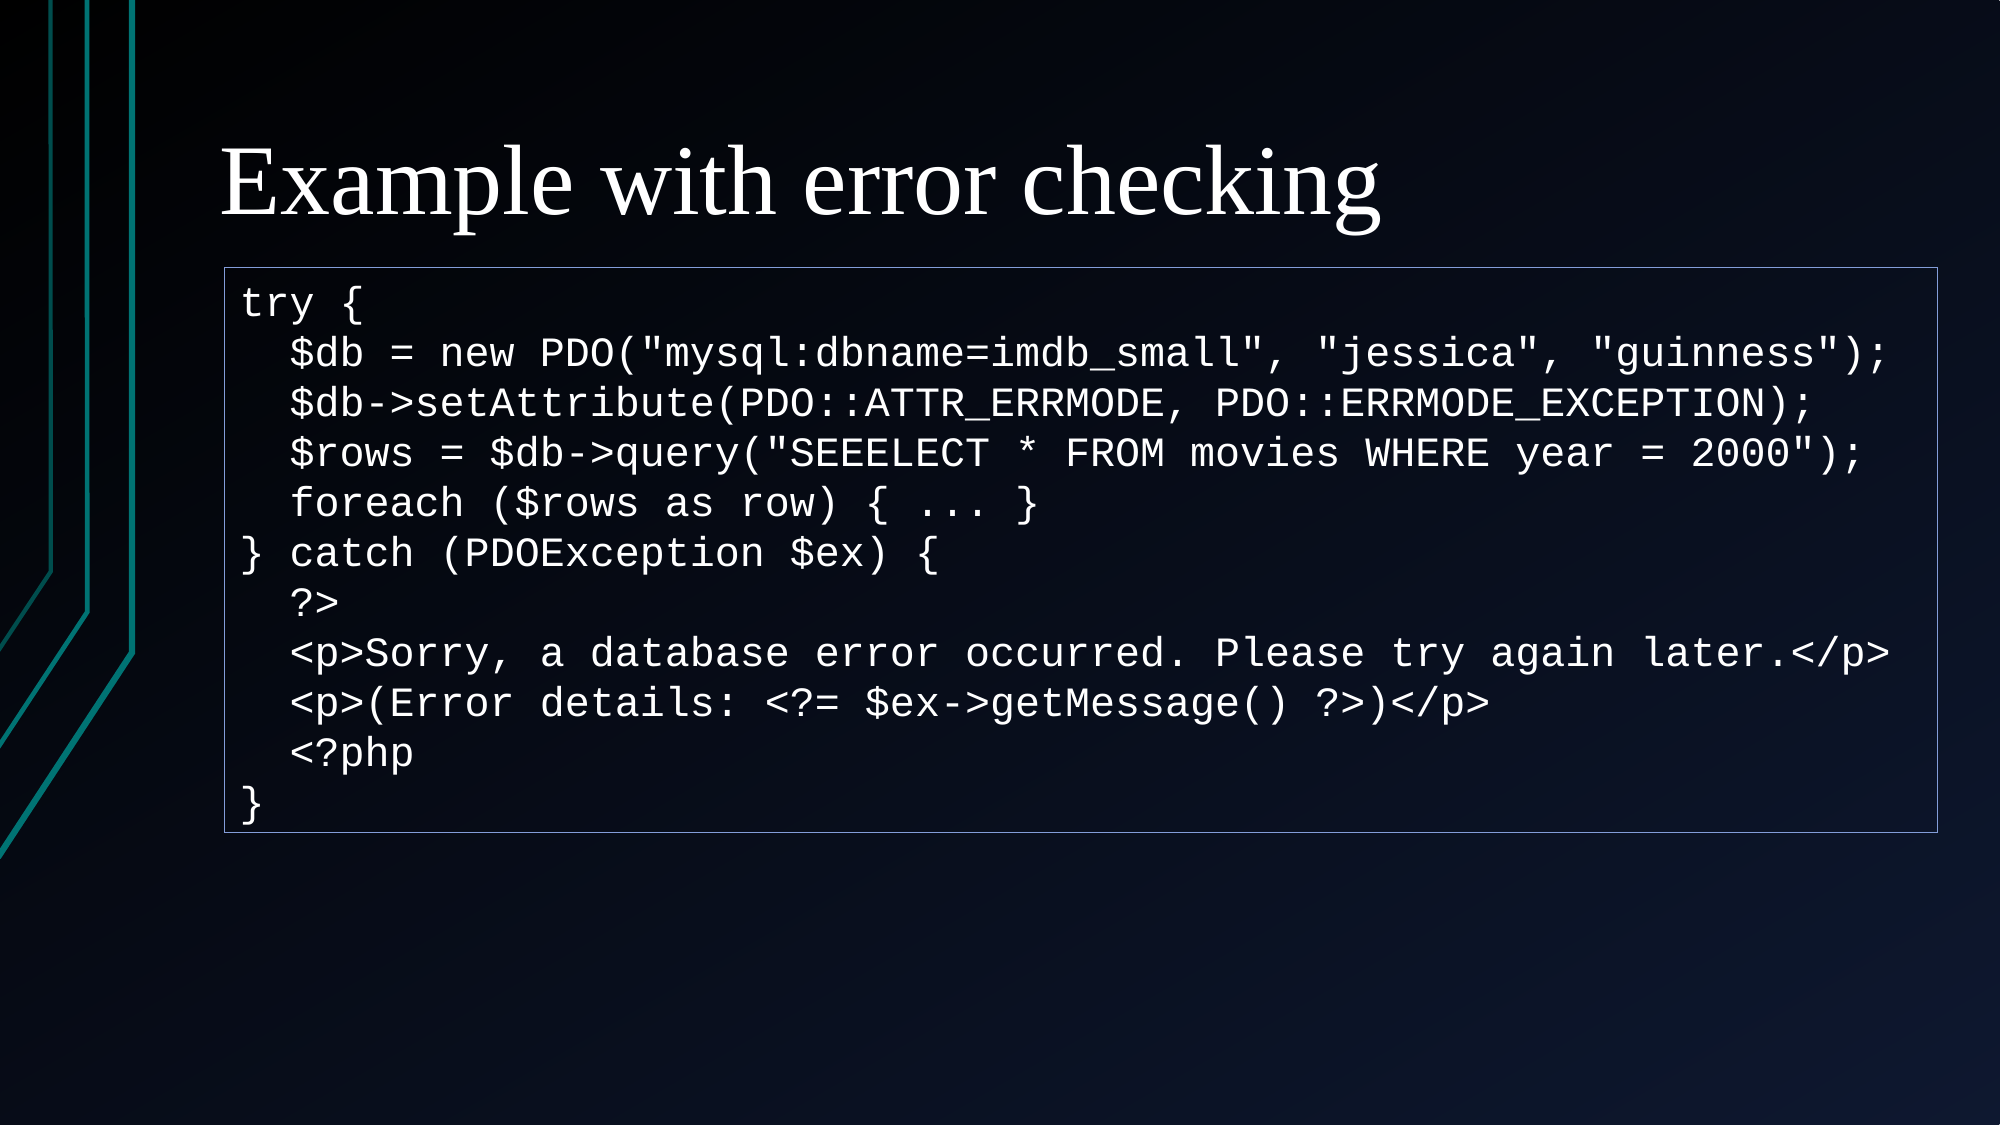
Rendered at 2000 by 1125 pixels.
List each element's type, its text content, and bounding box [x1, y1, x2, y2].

title Example with error checking [199, 45, 1900, 246]
text_box try { $db = new PDO("mysql:dbname=imdb_small", "jessica", "guinness"); $db->setAttribute(PDO::ATTR_ERRMODE, PDO::ERRMODE_EXCEPTION); $rows = $db->query("SEEELECT * FROM movies WHERE year = 2000"); foreach ($rows as row) { ... } } catch (PDOException $ex) { ?> <p>Sorry, a database error occurred. Please try again later.</p> <p>(Error details: <?= $ex->getMessage() ?>)</p> <?php } [224, 267, 1938, 833]
